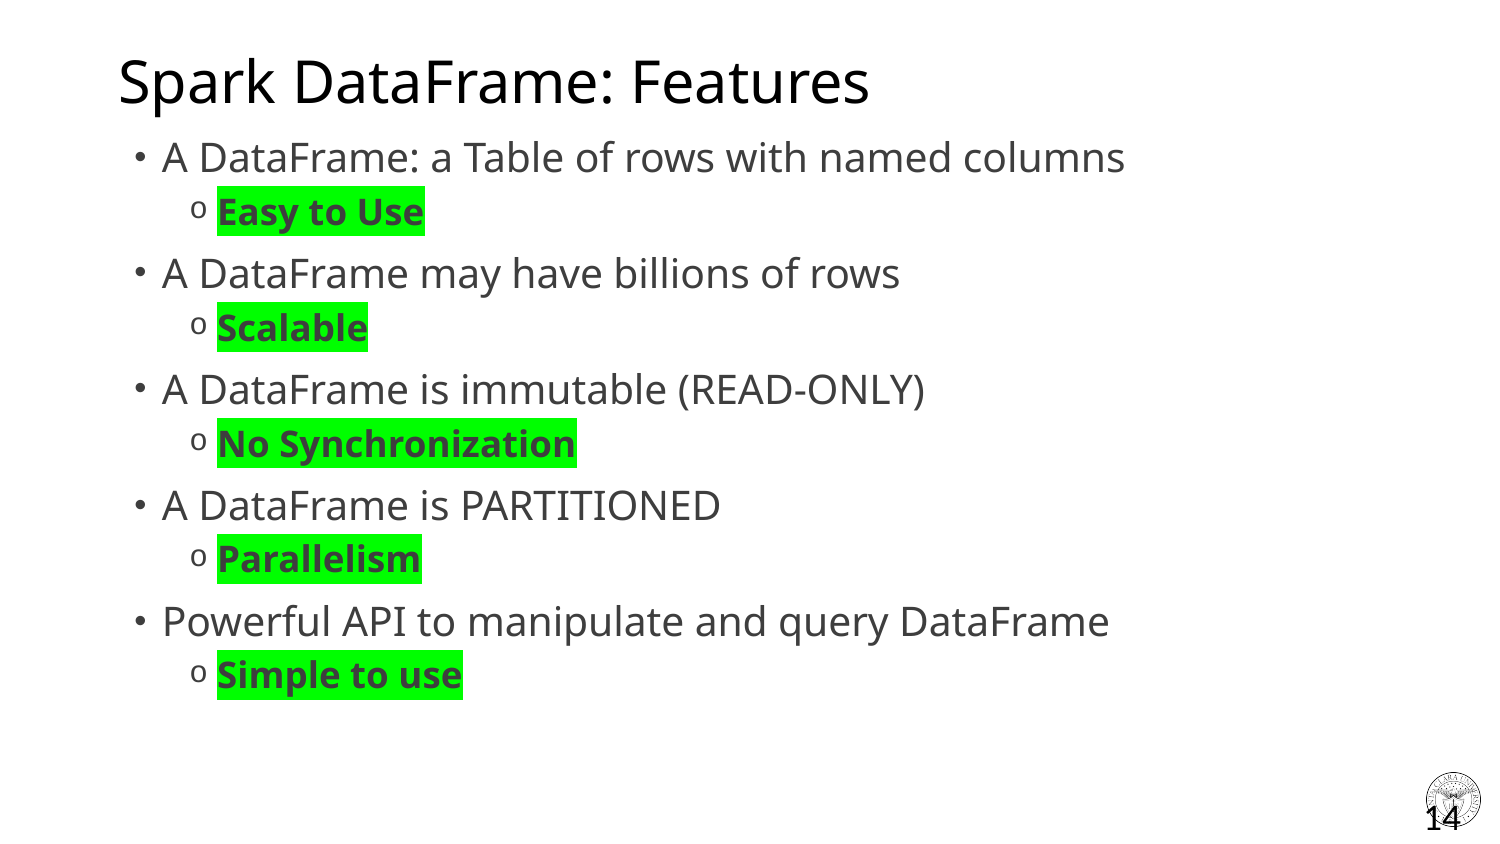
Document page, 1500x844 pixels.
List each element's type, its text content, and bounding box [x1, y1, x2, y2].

slide_number 14 [1408, 785, 1500, 830]
list A DataFrame: a Table of rows with named columns Easy to Use A DataFrame may have billions of rows Scalable A DataFrame is immutable (READ-ONLY) No Synchronization A DataFrame is PARTITIONED Parallelism Powerful API to manipulate and query DataFrame Simple to use [119, 124, 1398, 706]
title Spark DataFrame: Features [103, 44, 1398, 125]
picture [1426, 772, 1481, 785]
